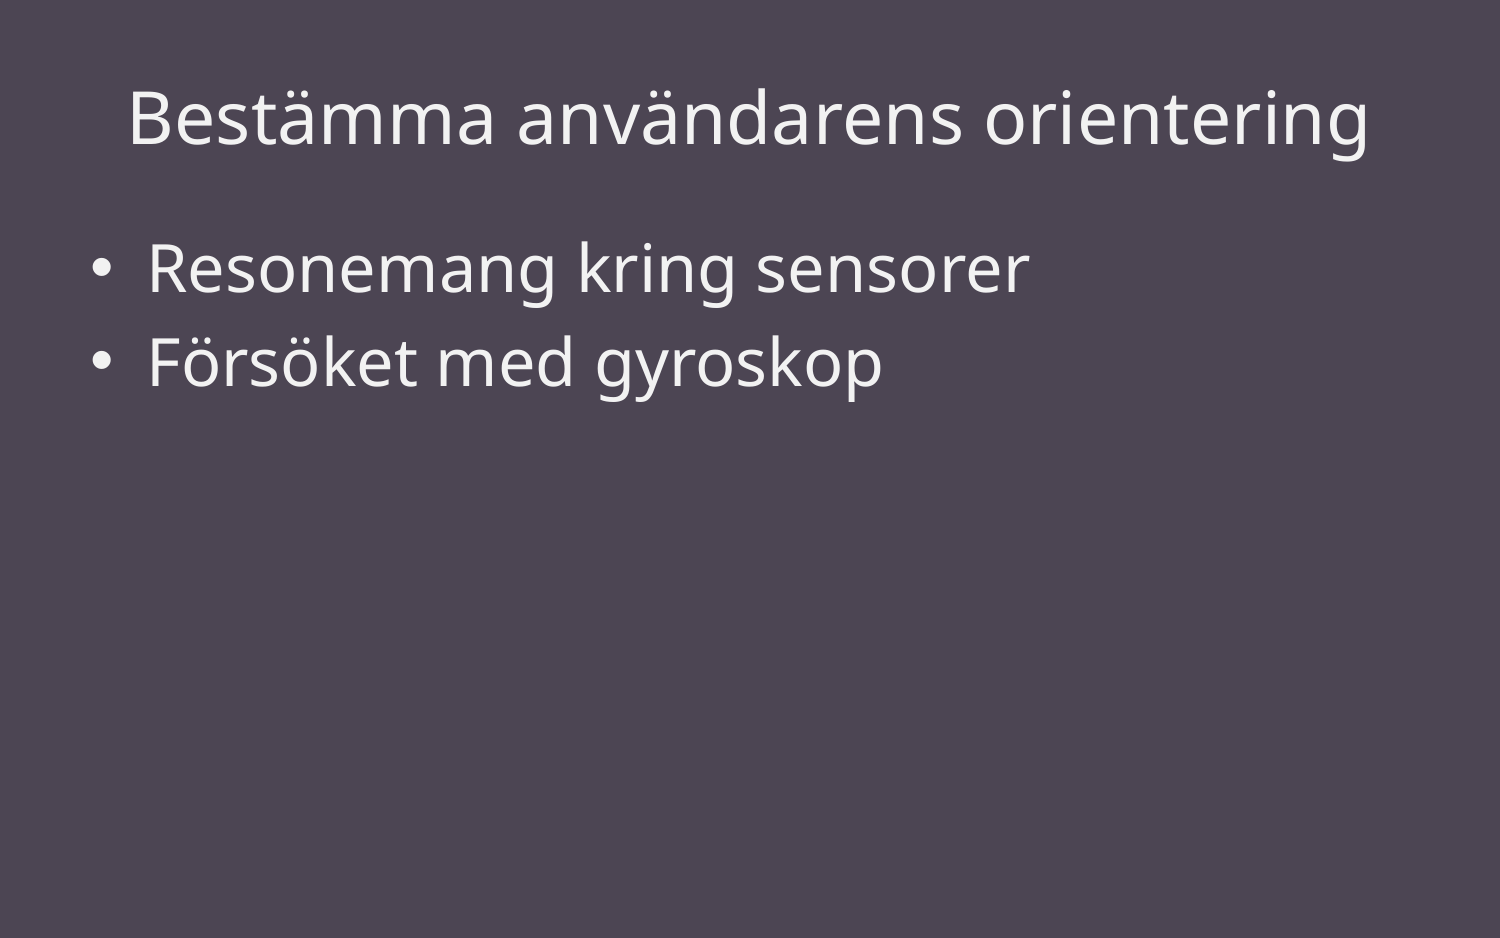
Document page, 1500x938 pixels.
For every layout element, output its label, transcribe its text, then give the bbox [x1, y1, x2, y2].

list Resonemang kring sensorer Försöket med gyroskop [75, 218, 1425, 838]
title Bestämma användarens orientering [75, 37, 1425, 194]
